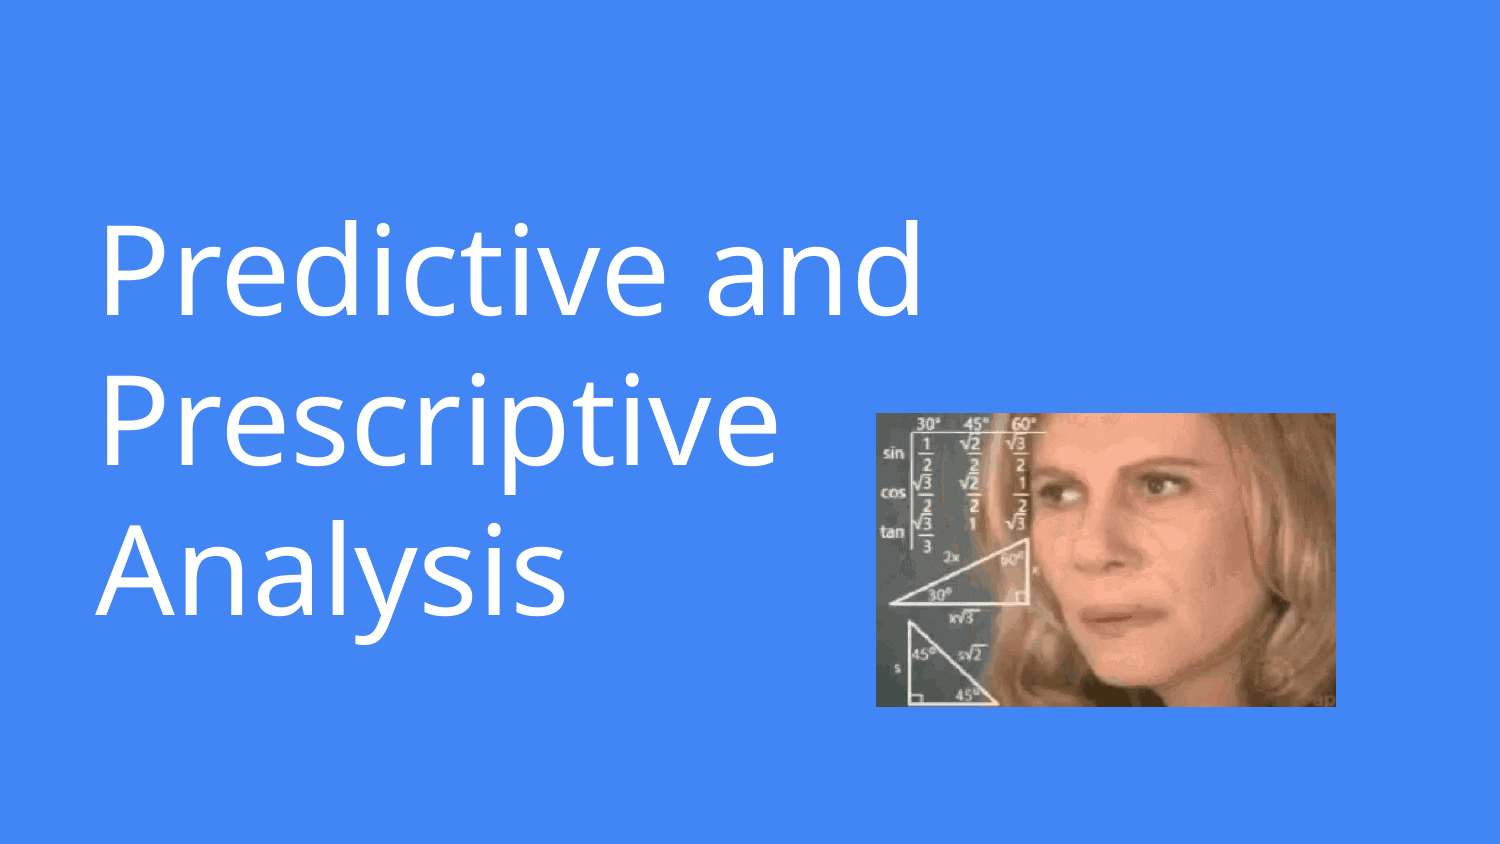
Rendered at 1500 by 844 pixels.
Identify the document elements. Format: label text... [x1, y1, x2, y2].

picture [875, 413, 1336, 707]
title Predictive and Prescriptive Analysis [80, 80, 1102, 752]
